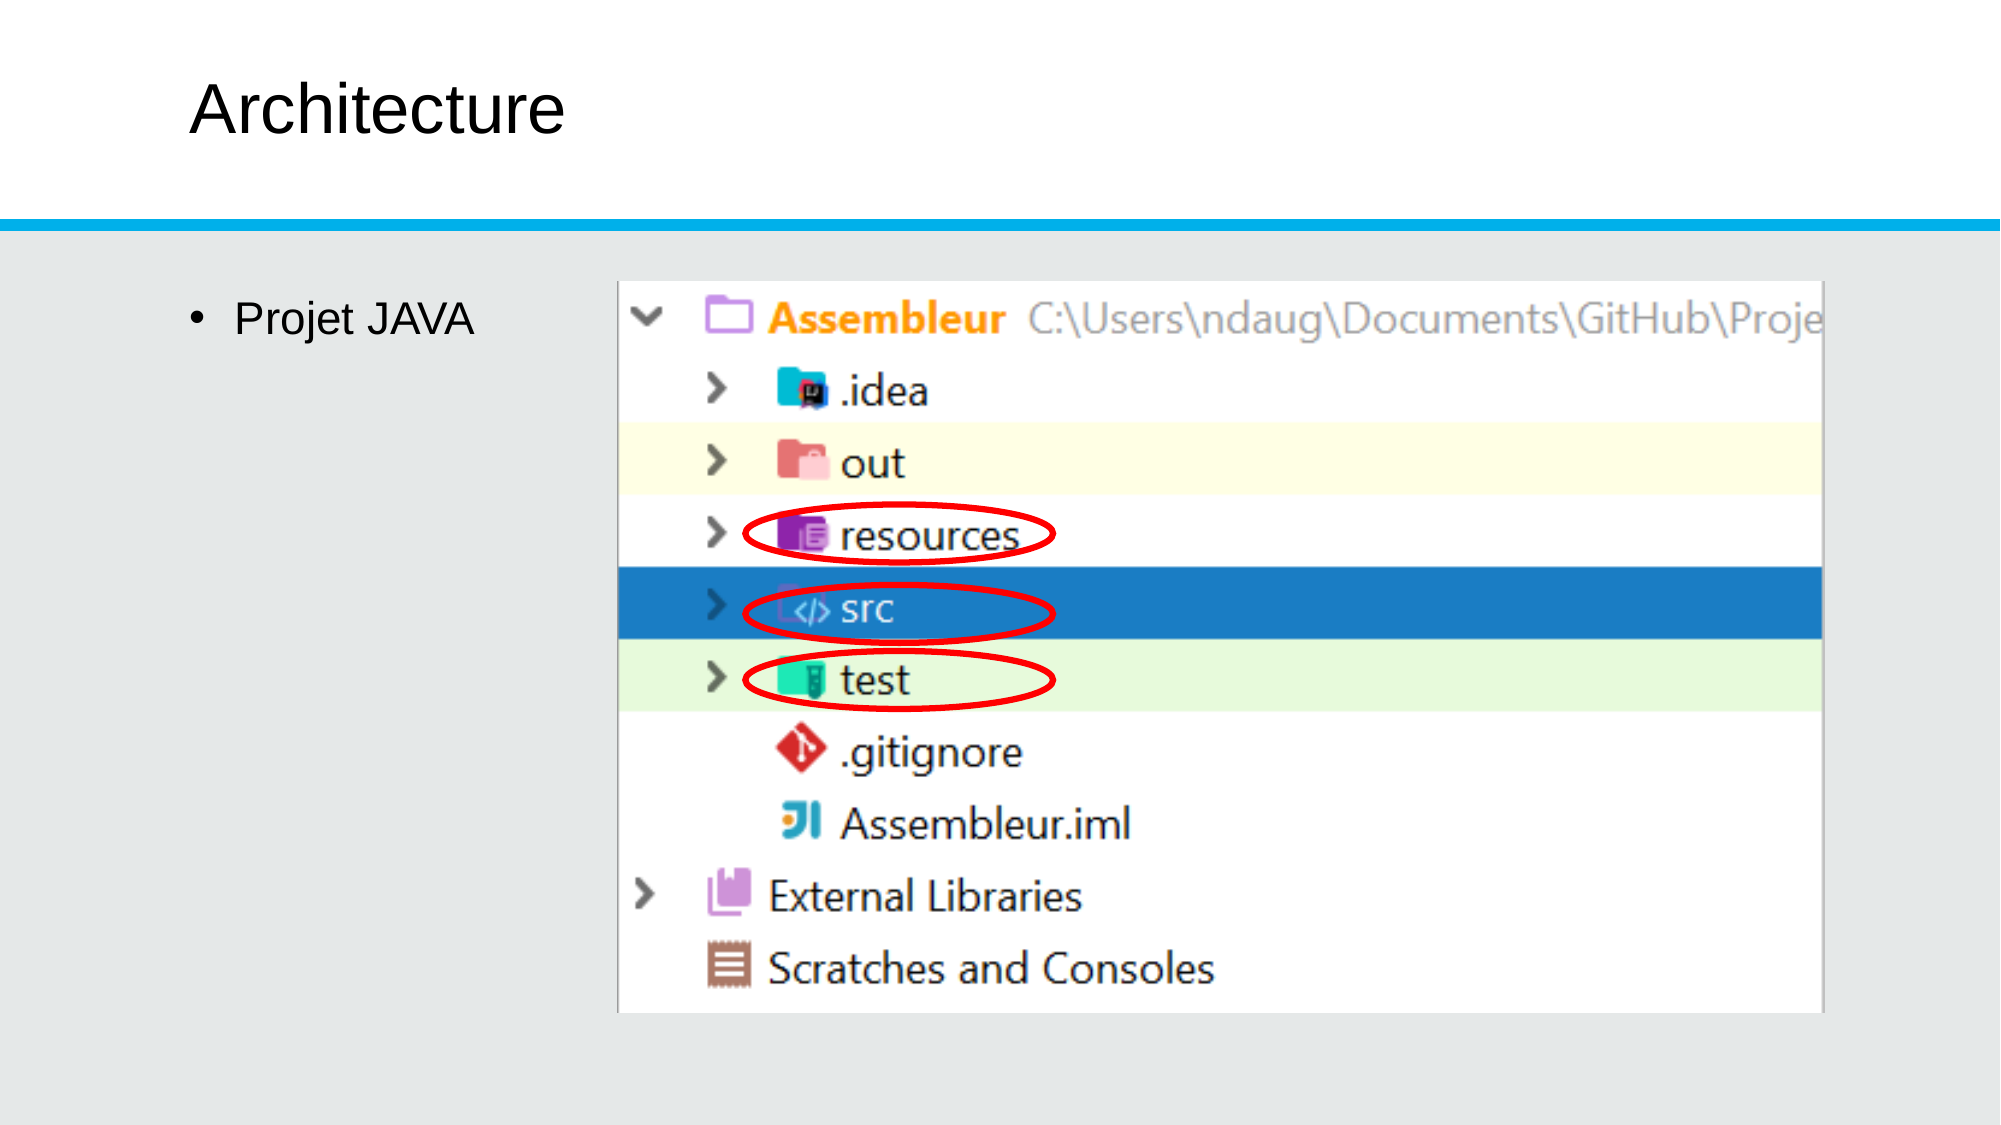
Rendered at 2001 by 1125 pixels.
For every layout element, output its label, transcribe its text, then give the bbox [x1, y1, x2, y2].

picture [617, 281, 1825, 1013]
title Architecture [174, 20, 1825, 201]
list Projet JAVA [174, 281, 617, 1013]
